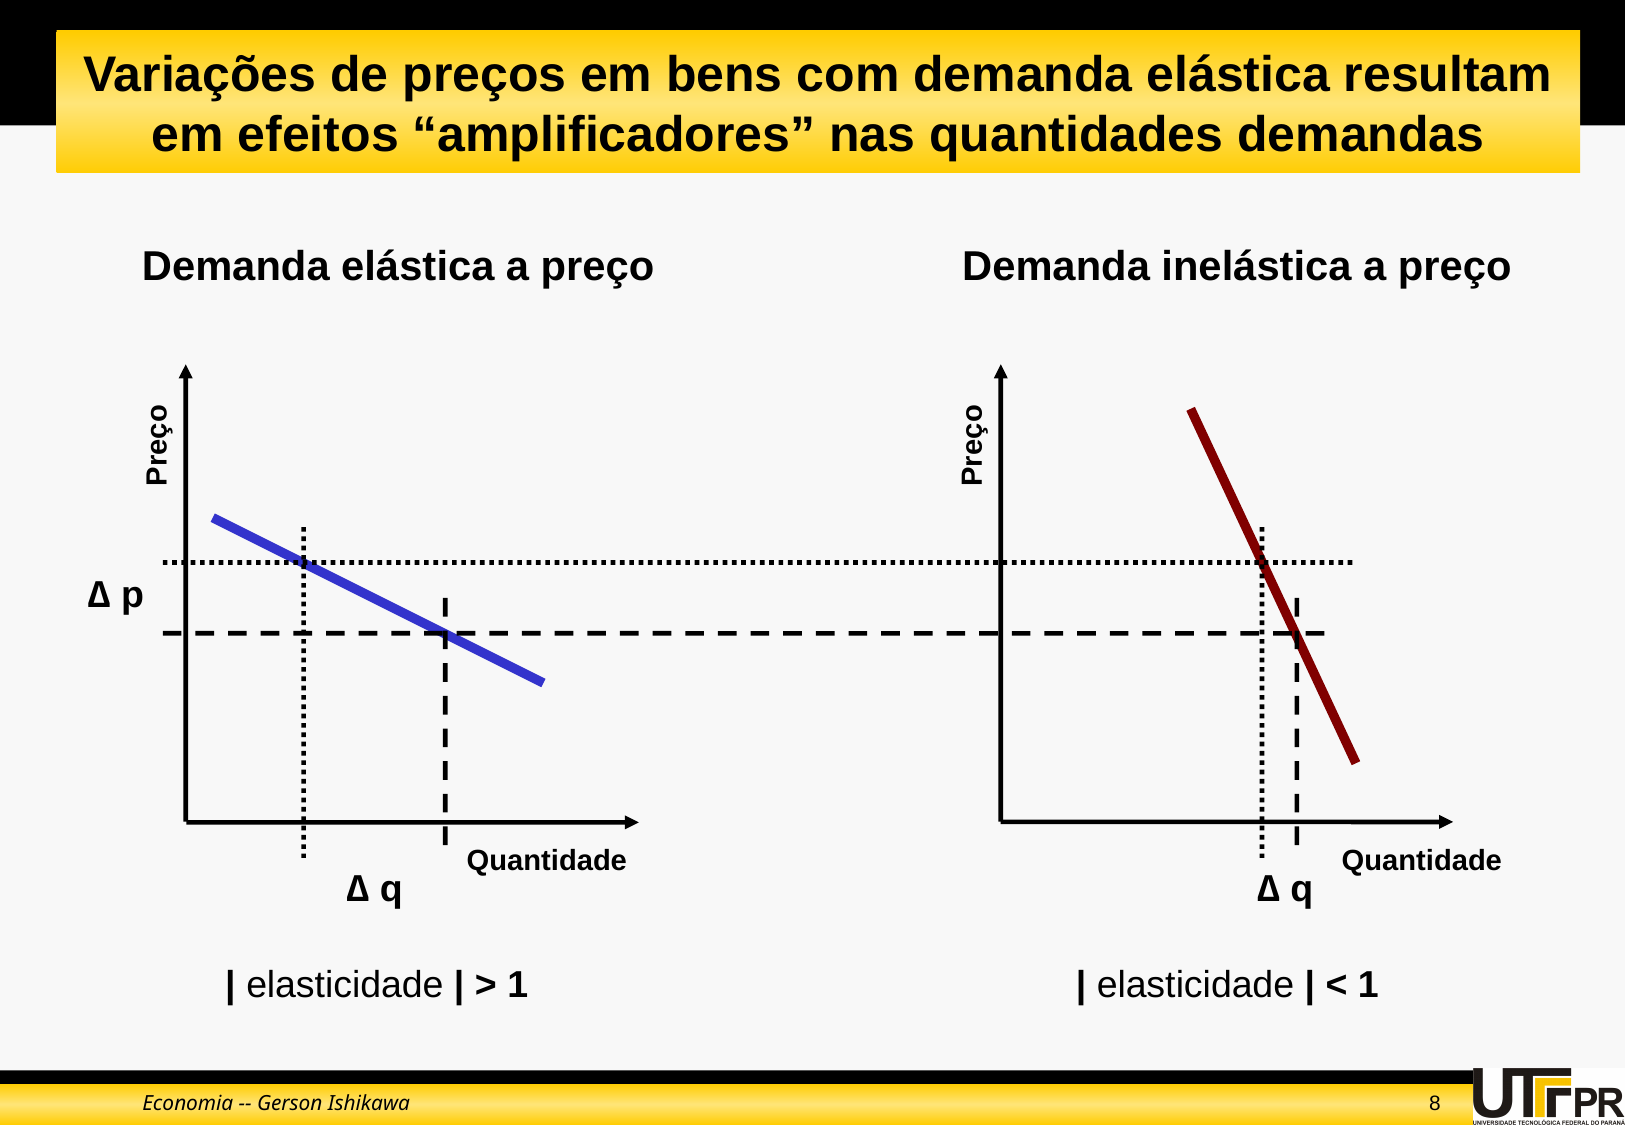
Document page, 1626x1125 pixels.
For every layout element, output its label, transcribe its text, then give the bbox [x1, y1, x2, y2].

text_box Demanda elástica a preço [127, 231, 670, 297]
text_box [995, 364, 1008, 525]
text_box Preço [945, 374, 995, 517]
text_box | elasticidade | < 1 [1060, 952, 1394, 1012]
footer Economia -- Gerson Ishikawa [127, 1082, 1061, 1125]
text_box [67, 526, 1357, 918]
text_box Quantidade [1362, 834, 1524, 884]
text_box Preço [130, 374, 180, 517]
slide_number 8 [1284, 1082, 1456, 1125]
text_box [1362, 815, 1454, 829]
picture [1473, 1068, 1625, 1125]
text_box Demanda inelástica a preço [947, 231, 1527, 297]
text_box [180, 364, 192, 525]
text_box | elasticidade | > 1 [210, 952, 544, 1012]
title Variações de preços em bens com demanda elástica resultam em efeitos “amplificadores” nas quantidades demandas [56, 30, 1581, 173]
